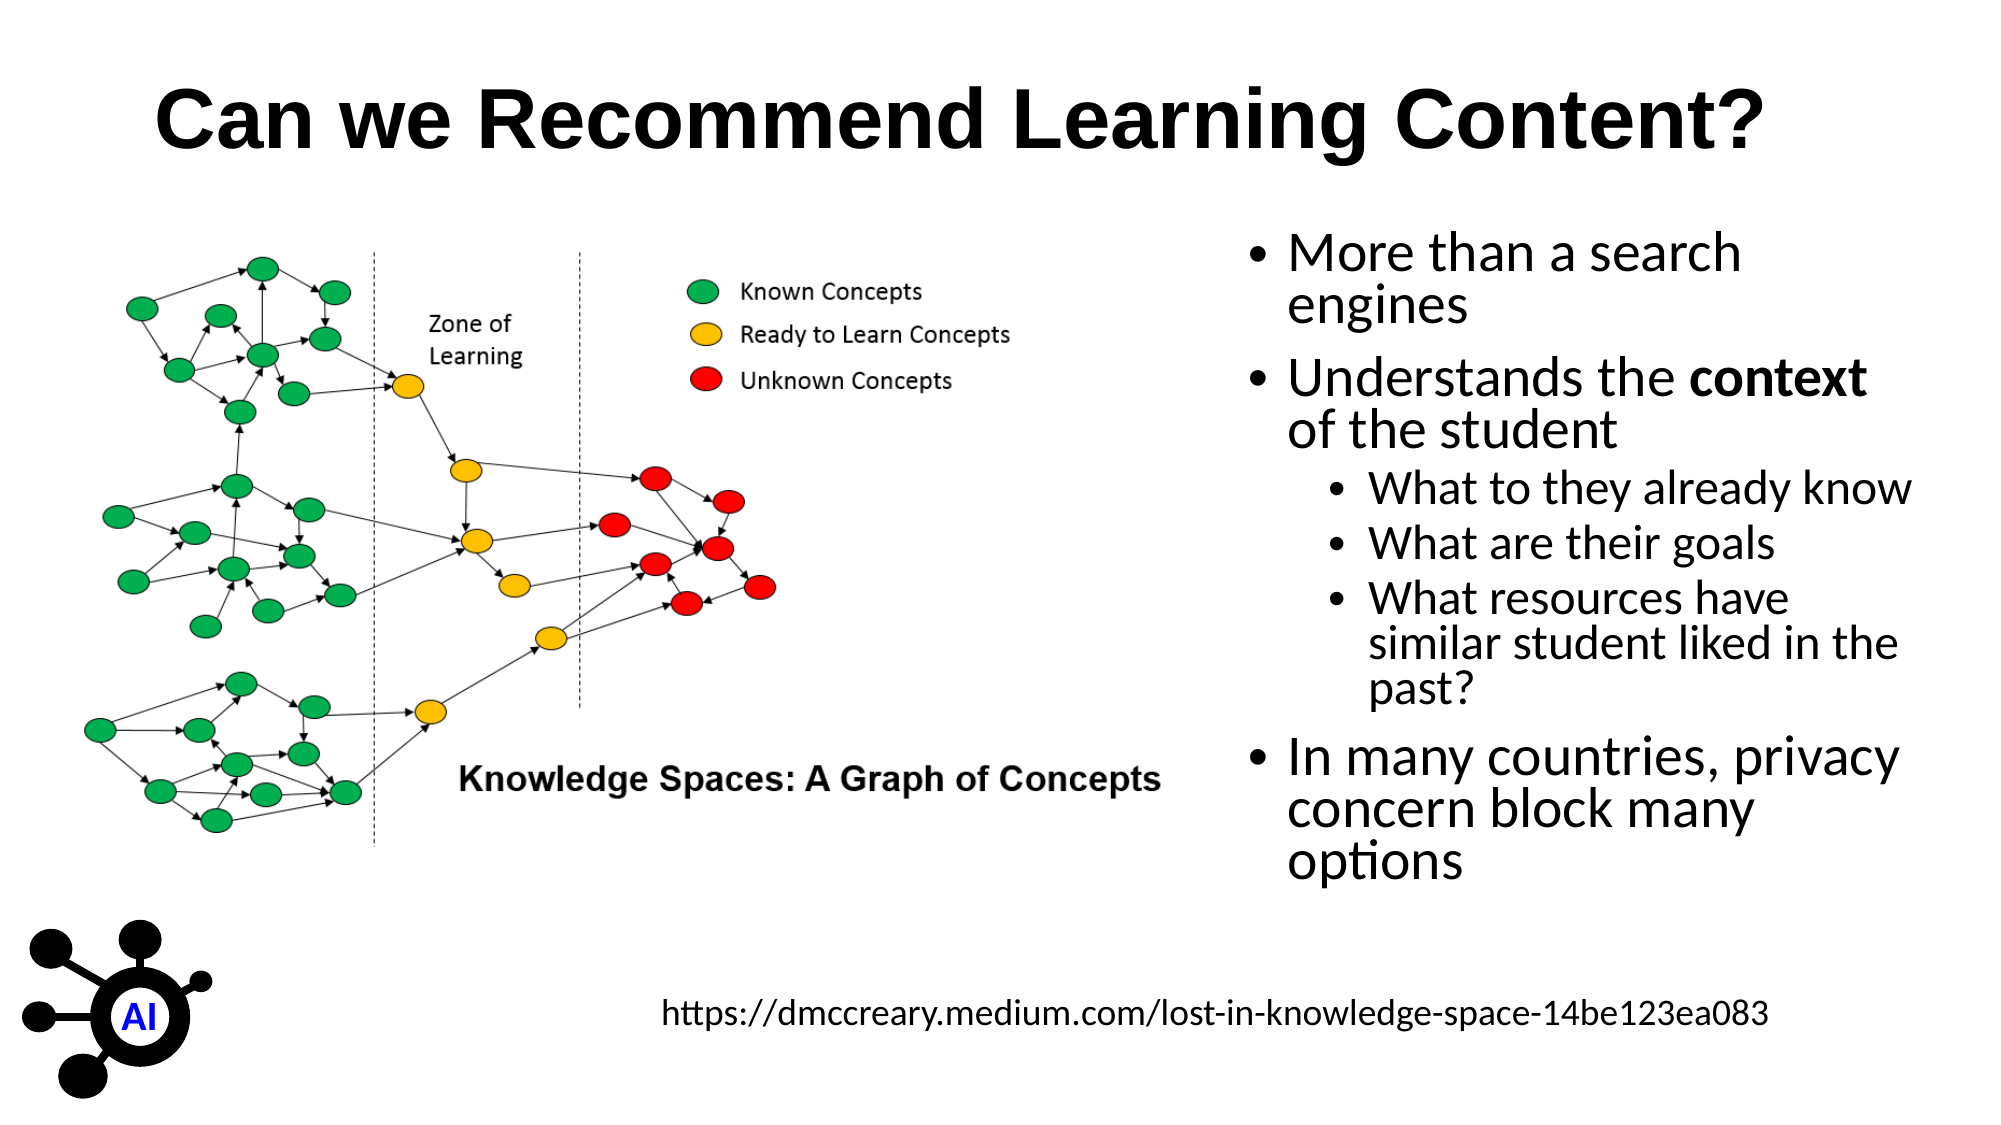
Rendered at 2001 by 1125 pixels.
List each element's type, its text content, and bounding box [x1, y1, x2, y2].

list More than a search engines Understands the context of the student What to they already know What are their goals What resources have similar student liked in the past? In many countries, privacy concern block many options [1232, 222, 1933, 937]
text_box https://dmccreary.medium.com/lost-in-knowledge-space-14be123ea083 [646, 980, 1785, 1041]
picture [67, 245, 1197, 848]
title Can we Recommend Learning Content? [139, 35, 1865, 211]
